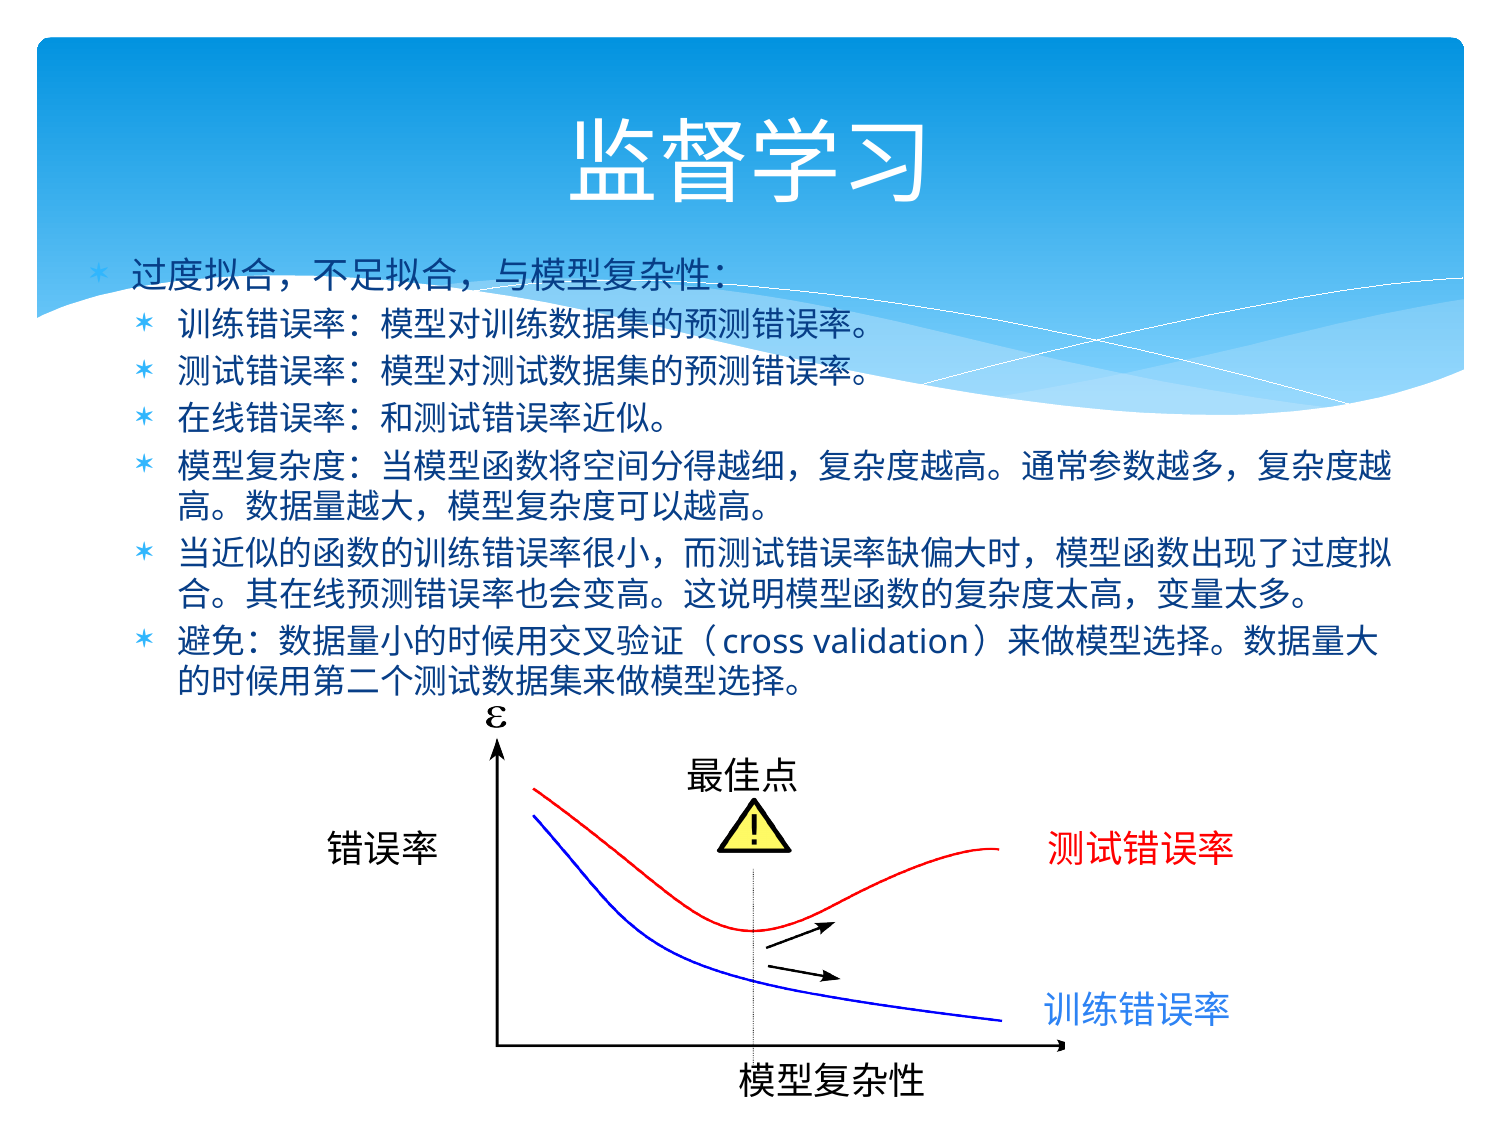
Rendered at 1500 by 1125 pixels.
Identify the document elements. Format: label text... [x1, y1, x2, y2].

title 监督学习 [75, 55, 1425, 261]
list 过度拟合，不足拟合，与模型复杂性： 训练错误率：模型对训练数据集的预测错误率。 测试错误率：模型对测试数据集的预测错误率。 在线错误率：和测试错误率近似。 模型复杂度：当模型函数将空间分得越细，复杂度越高。通常参数越多，复杂度越高。数据量越大，模型复杂度可以越高。 当近似的函数的训练错误率很小，而测试错误率缺偏大时，模型函数出现了过度拟合。其在线预测错误率也会变高。这说明模型函数的复杂度太高，变量太多。 避免：数据量小的时候用交叉验证（cross validation）来做模型选择。数据量大的时候用第二个测试数据集来做模型选择。 [75, 261, 1425, 716]
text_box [311, 706, 1261, 1101]
